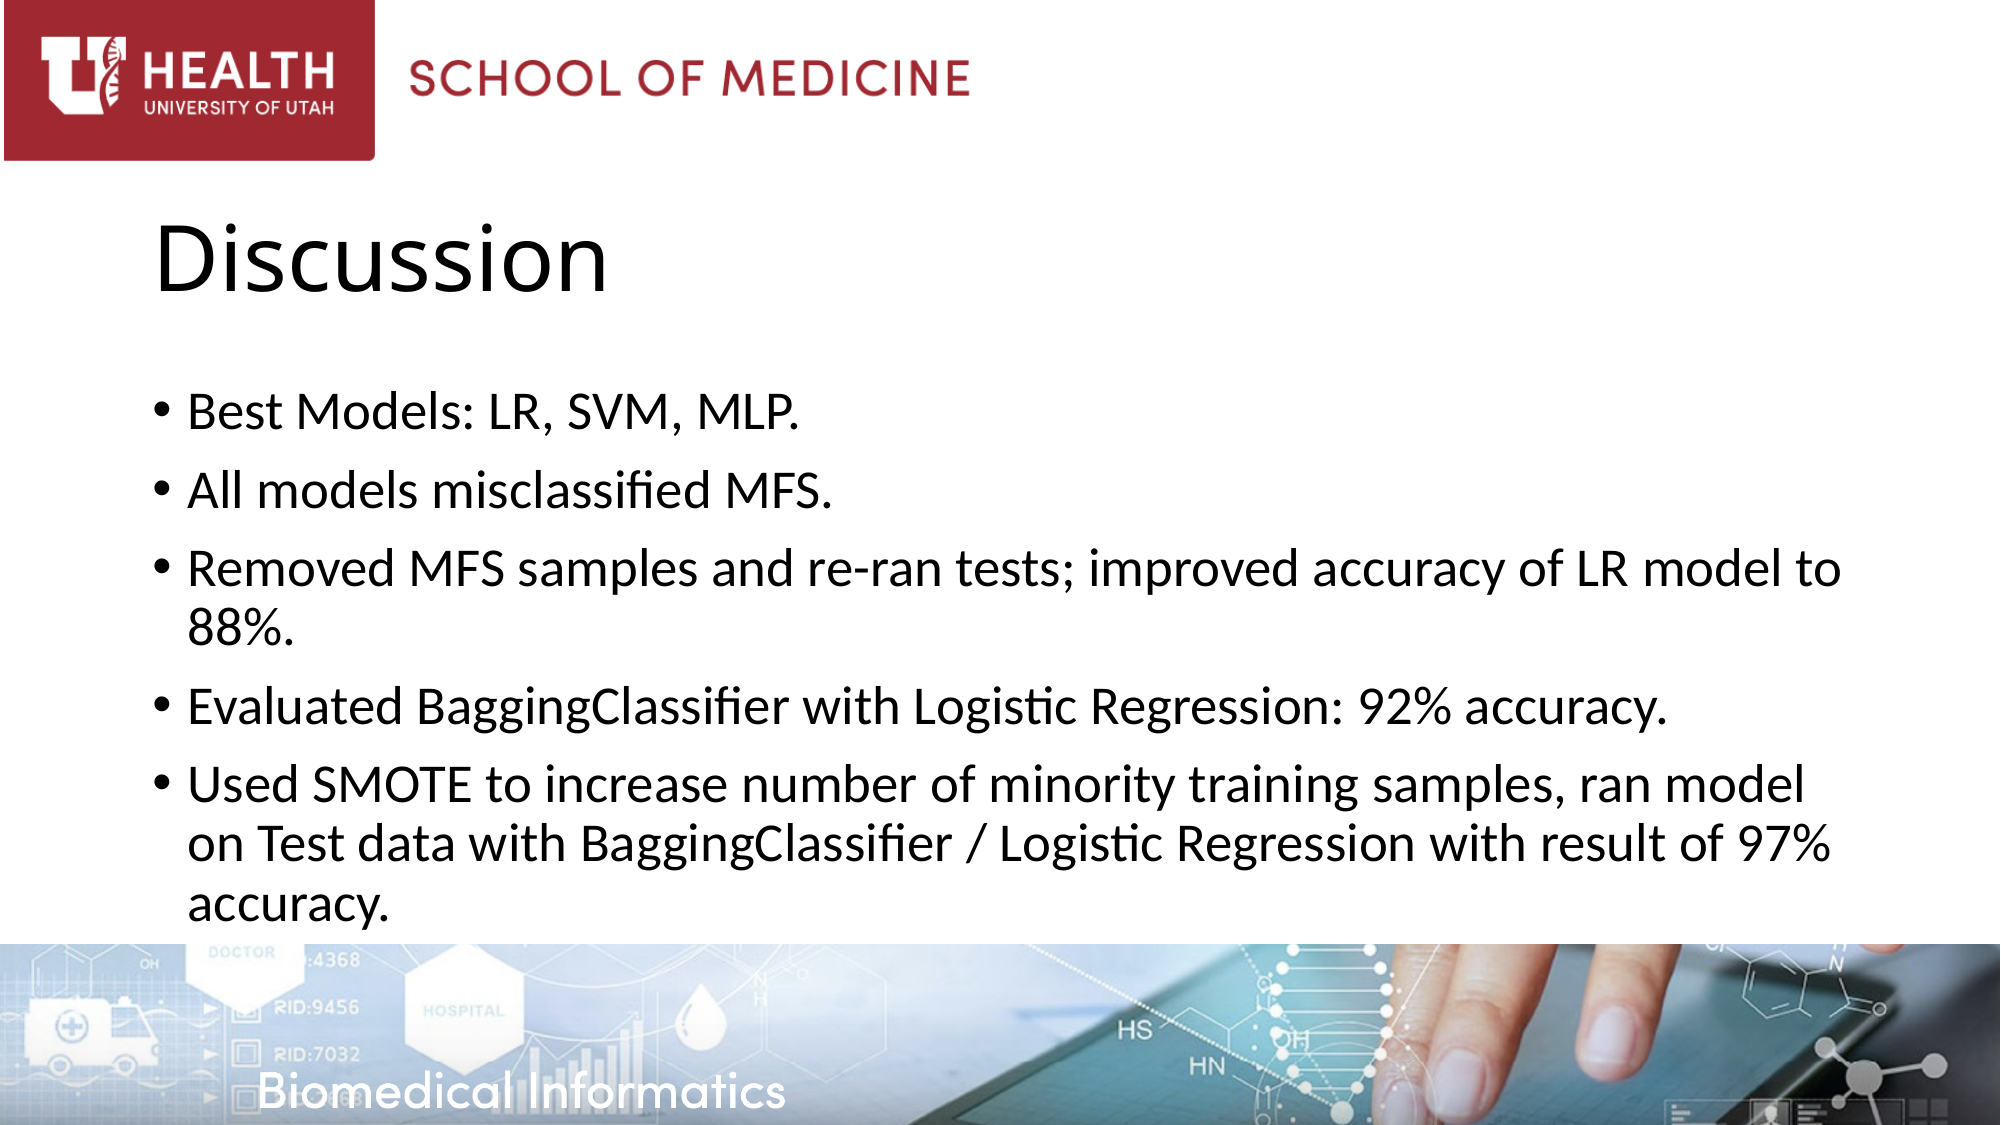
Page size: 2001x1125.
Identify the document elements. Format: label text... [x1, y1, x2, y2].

title Discussion [137, 153, 1863, 371]
picture [4, 0, 1000, 165]
list Best Models: LR, SVM, MLP. All models misclassified MFS. Removed MFS samples and re-ran tests; improved accuracy of LR model to 88%. Evaluated BaggingClassifier with Logistic Regression: 92% accuracy. Used SMOTE to increase number of minority training samples, ran model on Test data with BaggingClassifier / Logistic Regression with result of 97% accuracy. [137, 375, 1863, 945]
picture [0, 944, 2000, 1125]
